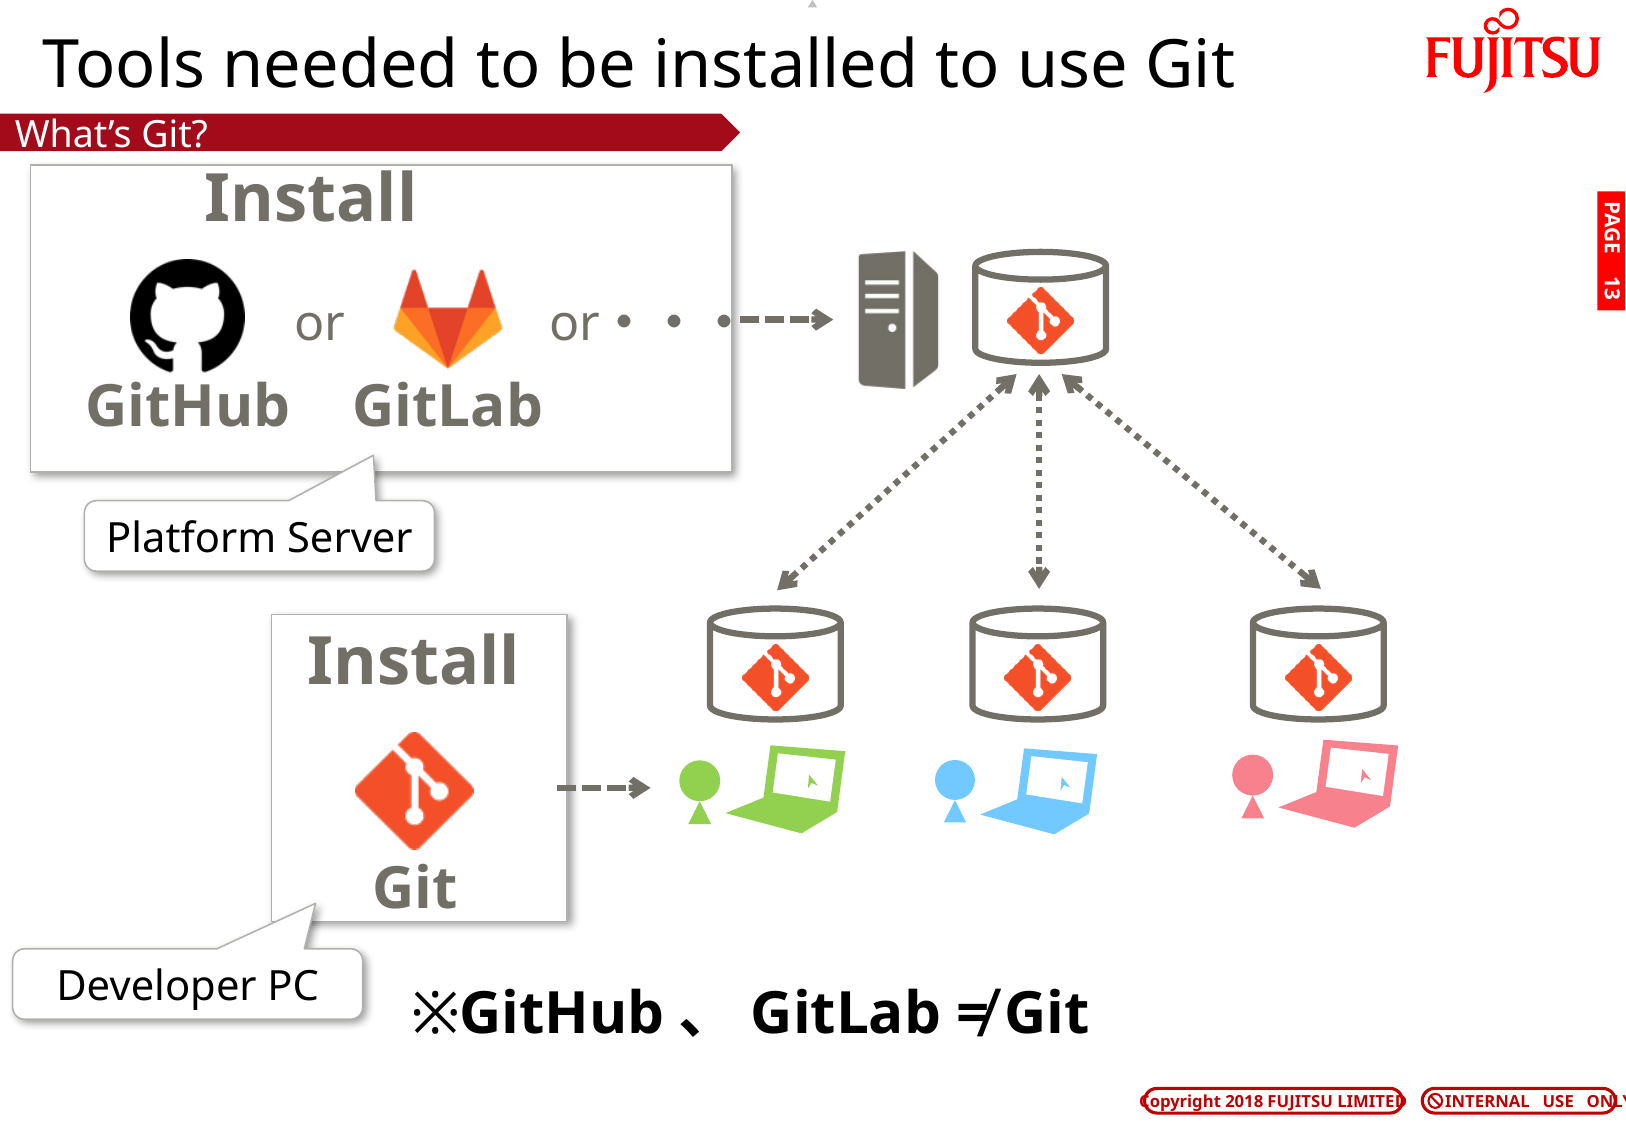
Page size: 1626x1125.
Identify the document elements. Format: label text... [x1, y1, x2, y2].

picture [130, 259, 245, 376]
text_box [710, 608, 841, 718]
text_box rename [1254, 608, 1383, 636]
text_box [271, 614, 567, 922]
text_box Platform Server [84, 455, 435, 572]
text_box Git [357, 856, 473, 928]
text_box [934, 748, 1094, 835]
text_box or [534, 282, 584, 358]
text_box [678, 745, 842, 834]
text_box [30, 164, 732, 473]
text_box or [279, 282, 361, 358]
picture [741, 644, 809, 712]
picture [1007, 286, 1074, 354]
text_box [975, 251, 1107, 362]
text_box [976, 251, 1105, 279]
picture [830, 251, 968, 389]
text_box Install [190, 147, 433, 243]
text_box ・・・ [584, 282, 765, 358]
slide_number PAGE 12 [1597, 191, 1625, 311]
picture [1284, 644, 1352, 712]
text_box change [711, 608, 840, 636]
text_box change [972, 608, 1104, 636]
picture [370, 260, 526, 375]
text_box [776, 373, 1017, 591]
text_box GitLab [338, 360, 558, 446]
text_box [1252, 608, 1384, 718]
text_box GitHub [70, 360, 305, 446]
text_box Developer PC [12, 903, 363, 1020]
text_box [1061, 373, 1322, 590]
title Tools needed to be installed to use Git [28, 28, 1404, 93]
text_box What’s Git? [0, 111, 743, 154]
text_box [972, 608, 1104, 718]
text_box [1231, 739, 1395, 828]
text_box ※GitHub、GitLab ≠ Git [396, 968, 1105, 1053]
text_box Install [292, 610, 535, 706]
picture [1004, 644, 1071, 712]
picture [355, 731, 474, 850]
